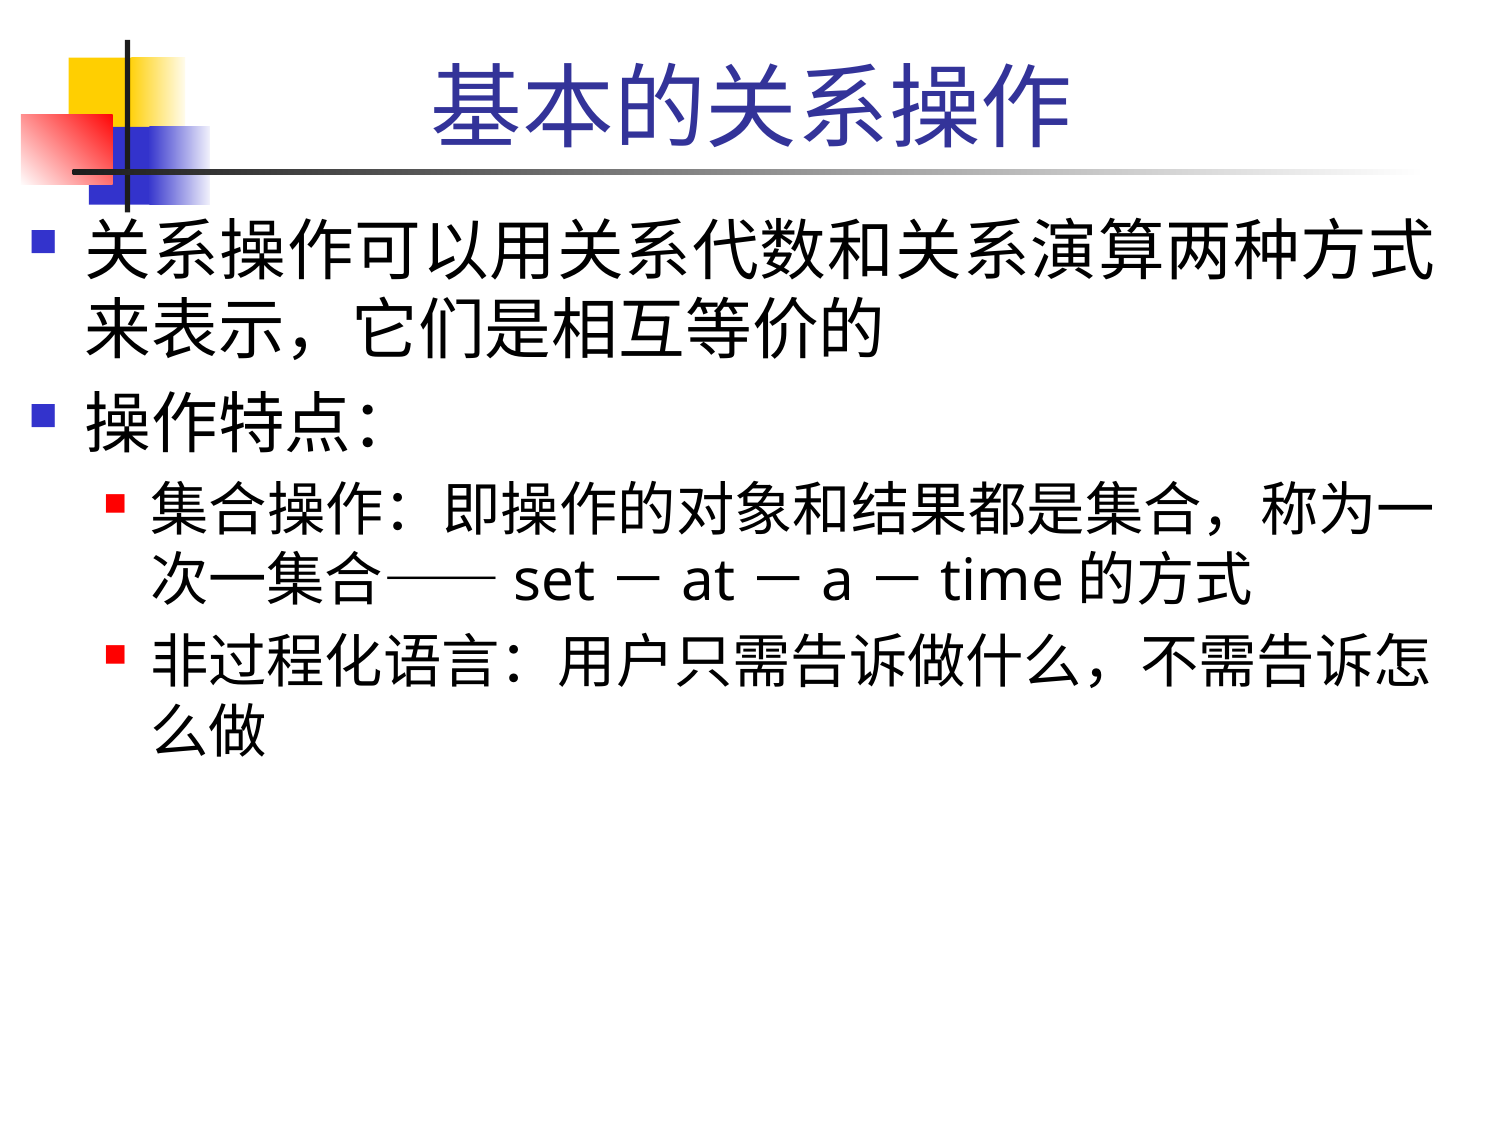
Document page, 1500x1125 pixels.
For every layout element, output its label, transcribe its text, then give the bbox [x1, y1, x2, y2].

title 基本的关系操作 [112, 37, 1392, 167]
list 关系操作可以用关系代数和关系演算两种方式来表示，它们是相互等价的 操作特点： 集合操作：即操作的对象和结果都是集合，称为一次一集合——set－at－a－time的方式 非过程化语言：用户只需告诉做什么，不需告诉怎么做 [13, 199, 1451, 1088]
